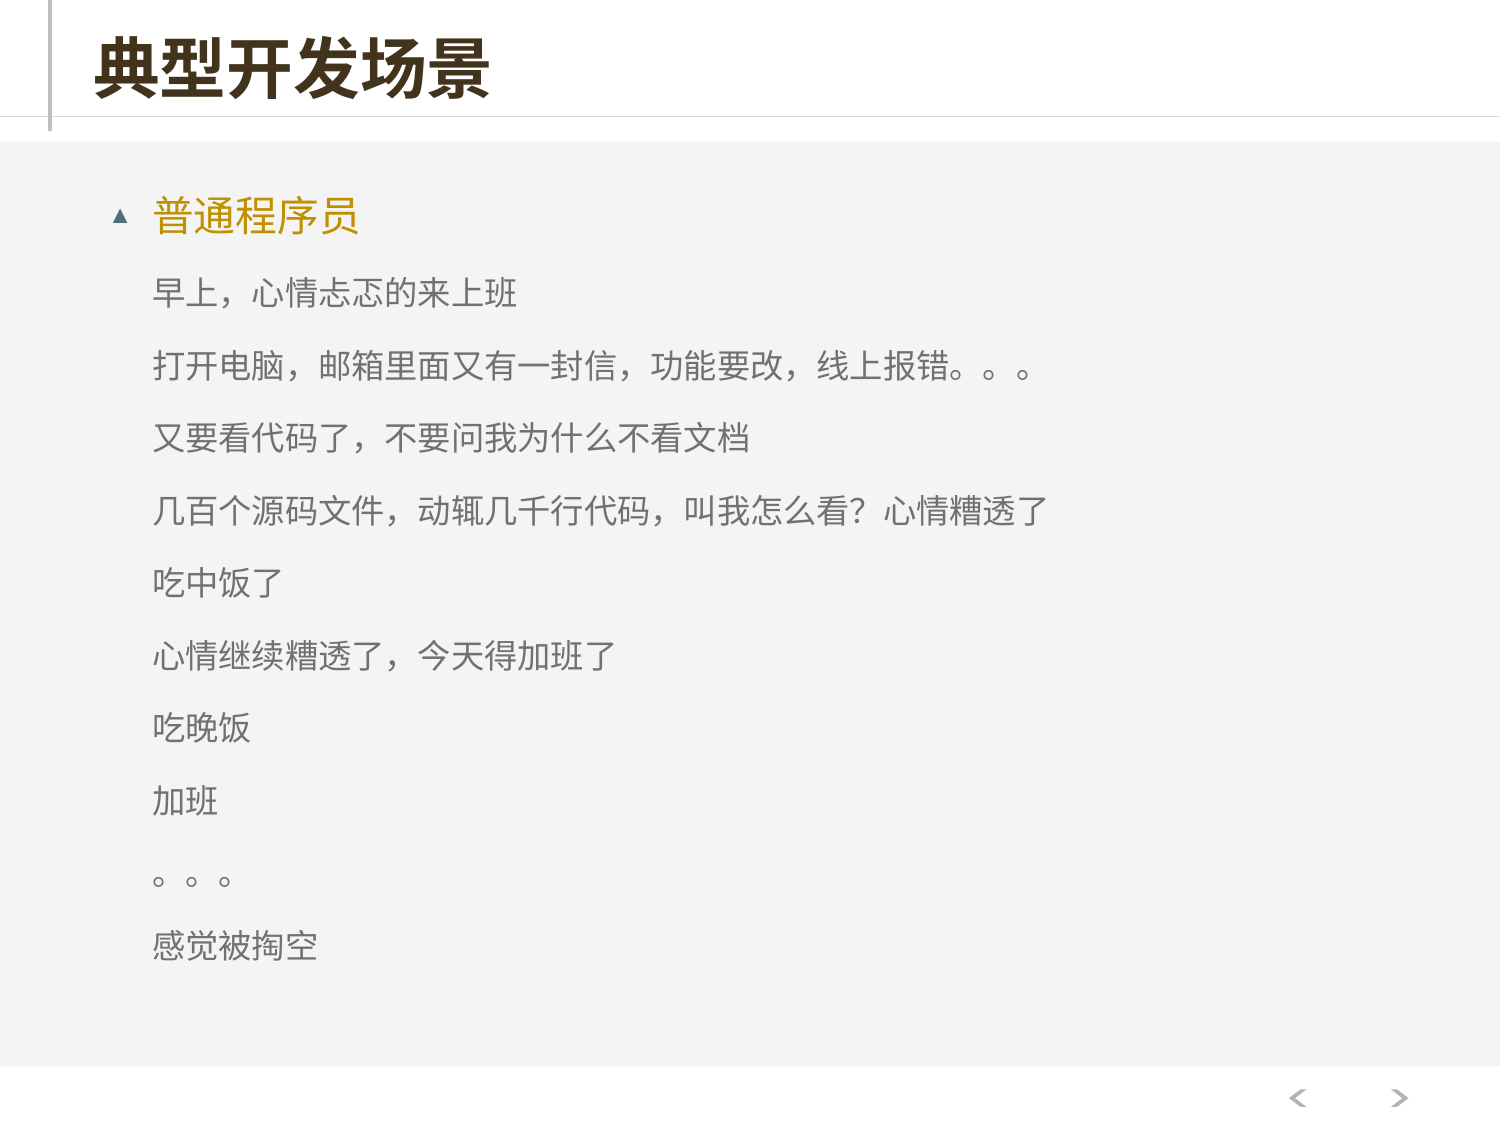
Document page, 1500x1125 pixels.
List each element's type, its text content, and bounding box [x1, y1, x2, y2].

title 典型开发场景 [78, 22, 1104, 116]
list 普通程序员 早上，心情忐忑的来上班 打开电脑，邮箱里面又有一封信，功能要改，线上报错。。。 又要看代码了，不要问我为什么不看文档 几百个源码文件，动辄几千行代码，叫我怎么看？心情糟透了 吃中饭了 心情继续糟透了，今天得加班了 吃晚饭 加班 。。。 感觉被掏空 [78, 172, 1388, 1040]
